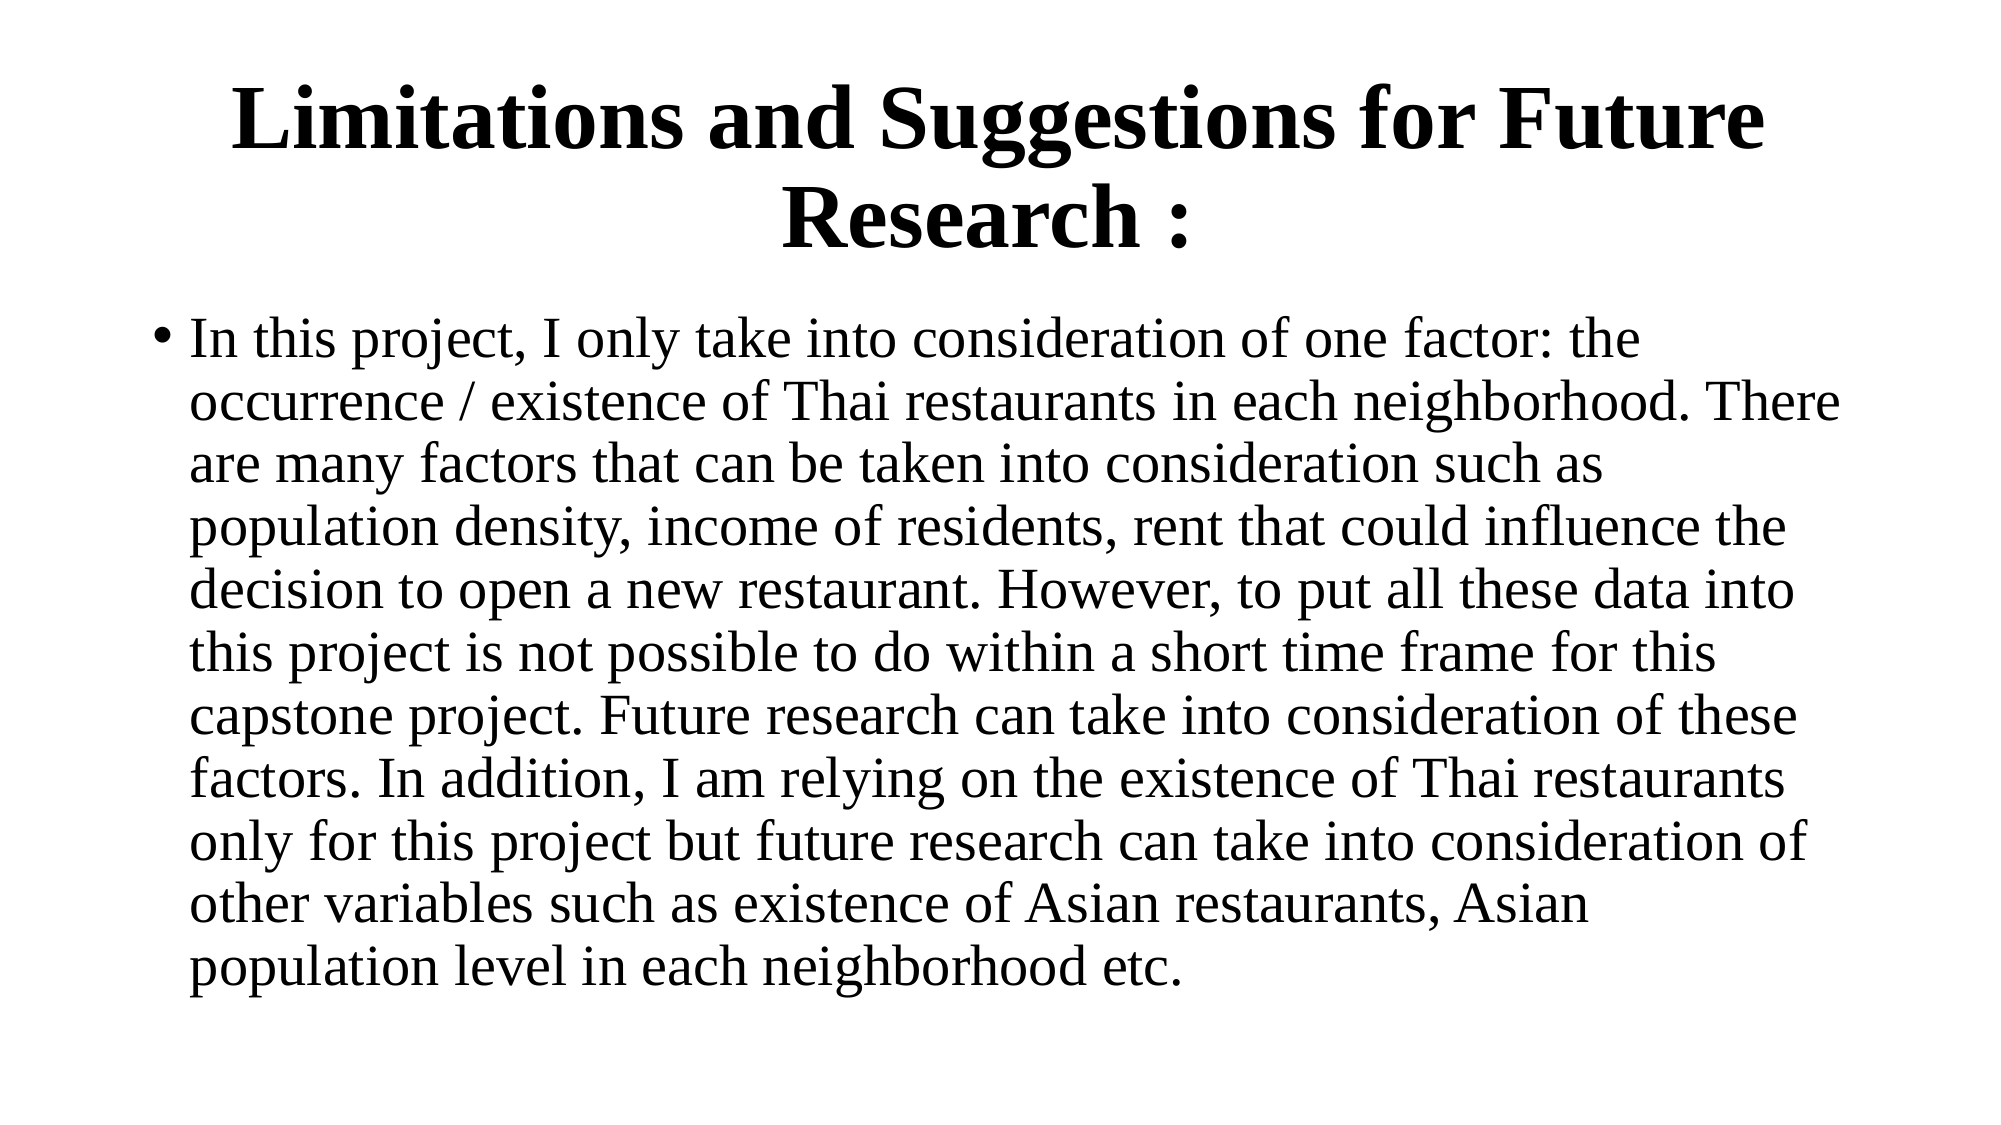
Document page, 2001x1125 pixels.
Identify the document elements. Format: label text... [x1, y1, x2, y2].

title Limitations and Suggestions for Future Research : [137, 59, 1863, 278]
list In this project, I only take into consideration of one factor: the occurrence / existence of Thai restaurants in each neighborhood. There are many factors that can be taken into consideration such as population density, income of residents, rent that could influence the decision to open a new restaurant. However, to put all these data into this project is not possible to do within a short time frame for this capstone project. Future research can take into consideration of these factors. In addition, I am relying on the existence of Thai restaurants only for this project but future research can take into consideration of other variables such as existence of Asian restaurants, Asian population level in each neighborhood etc. [137, 299, 1863, 1014]
